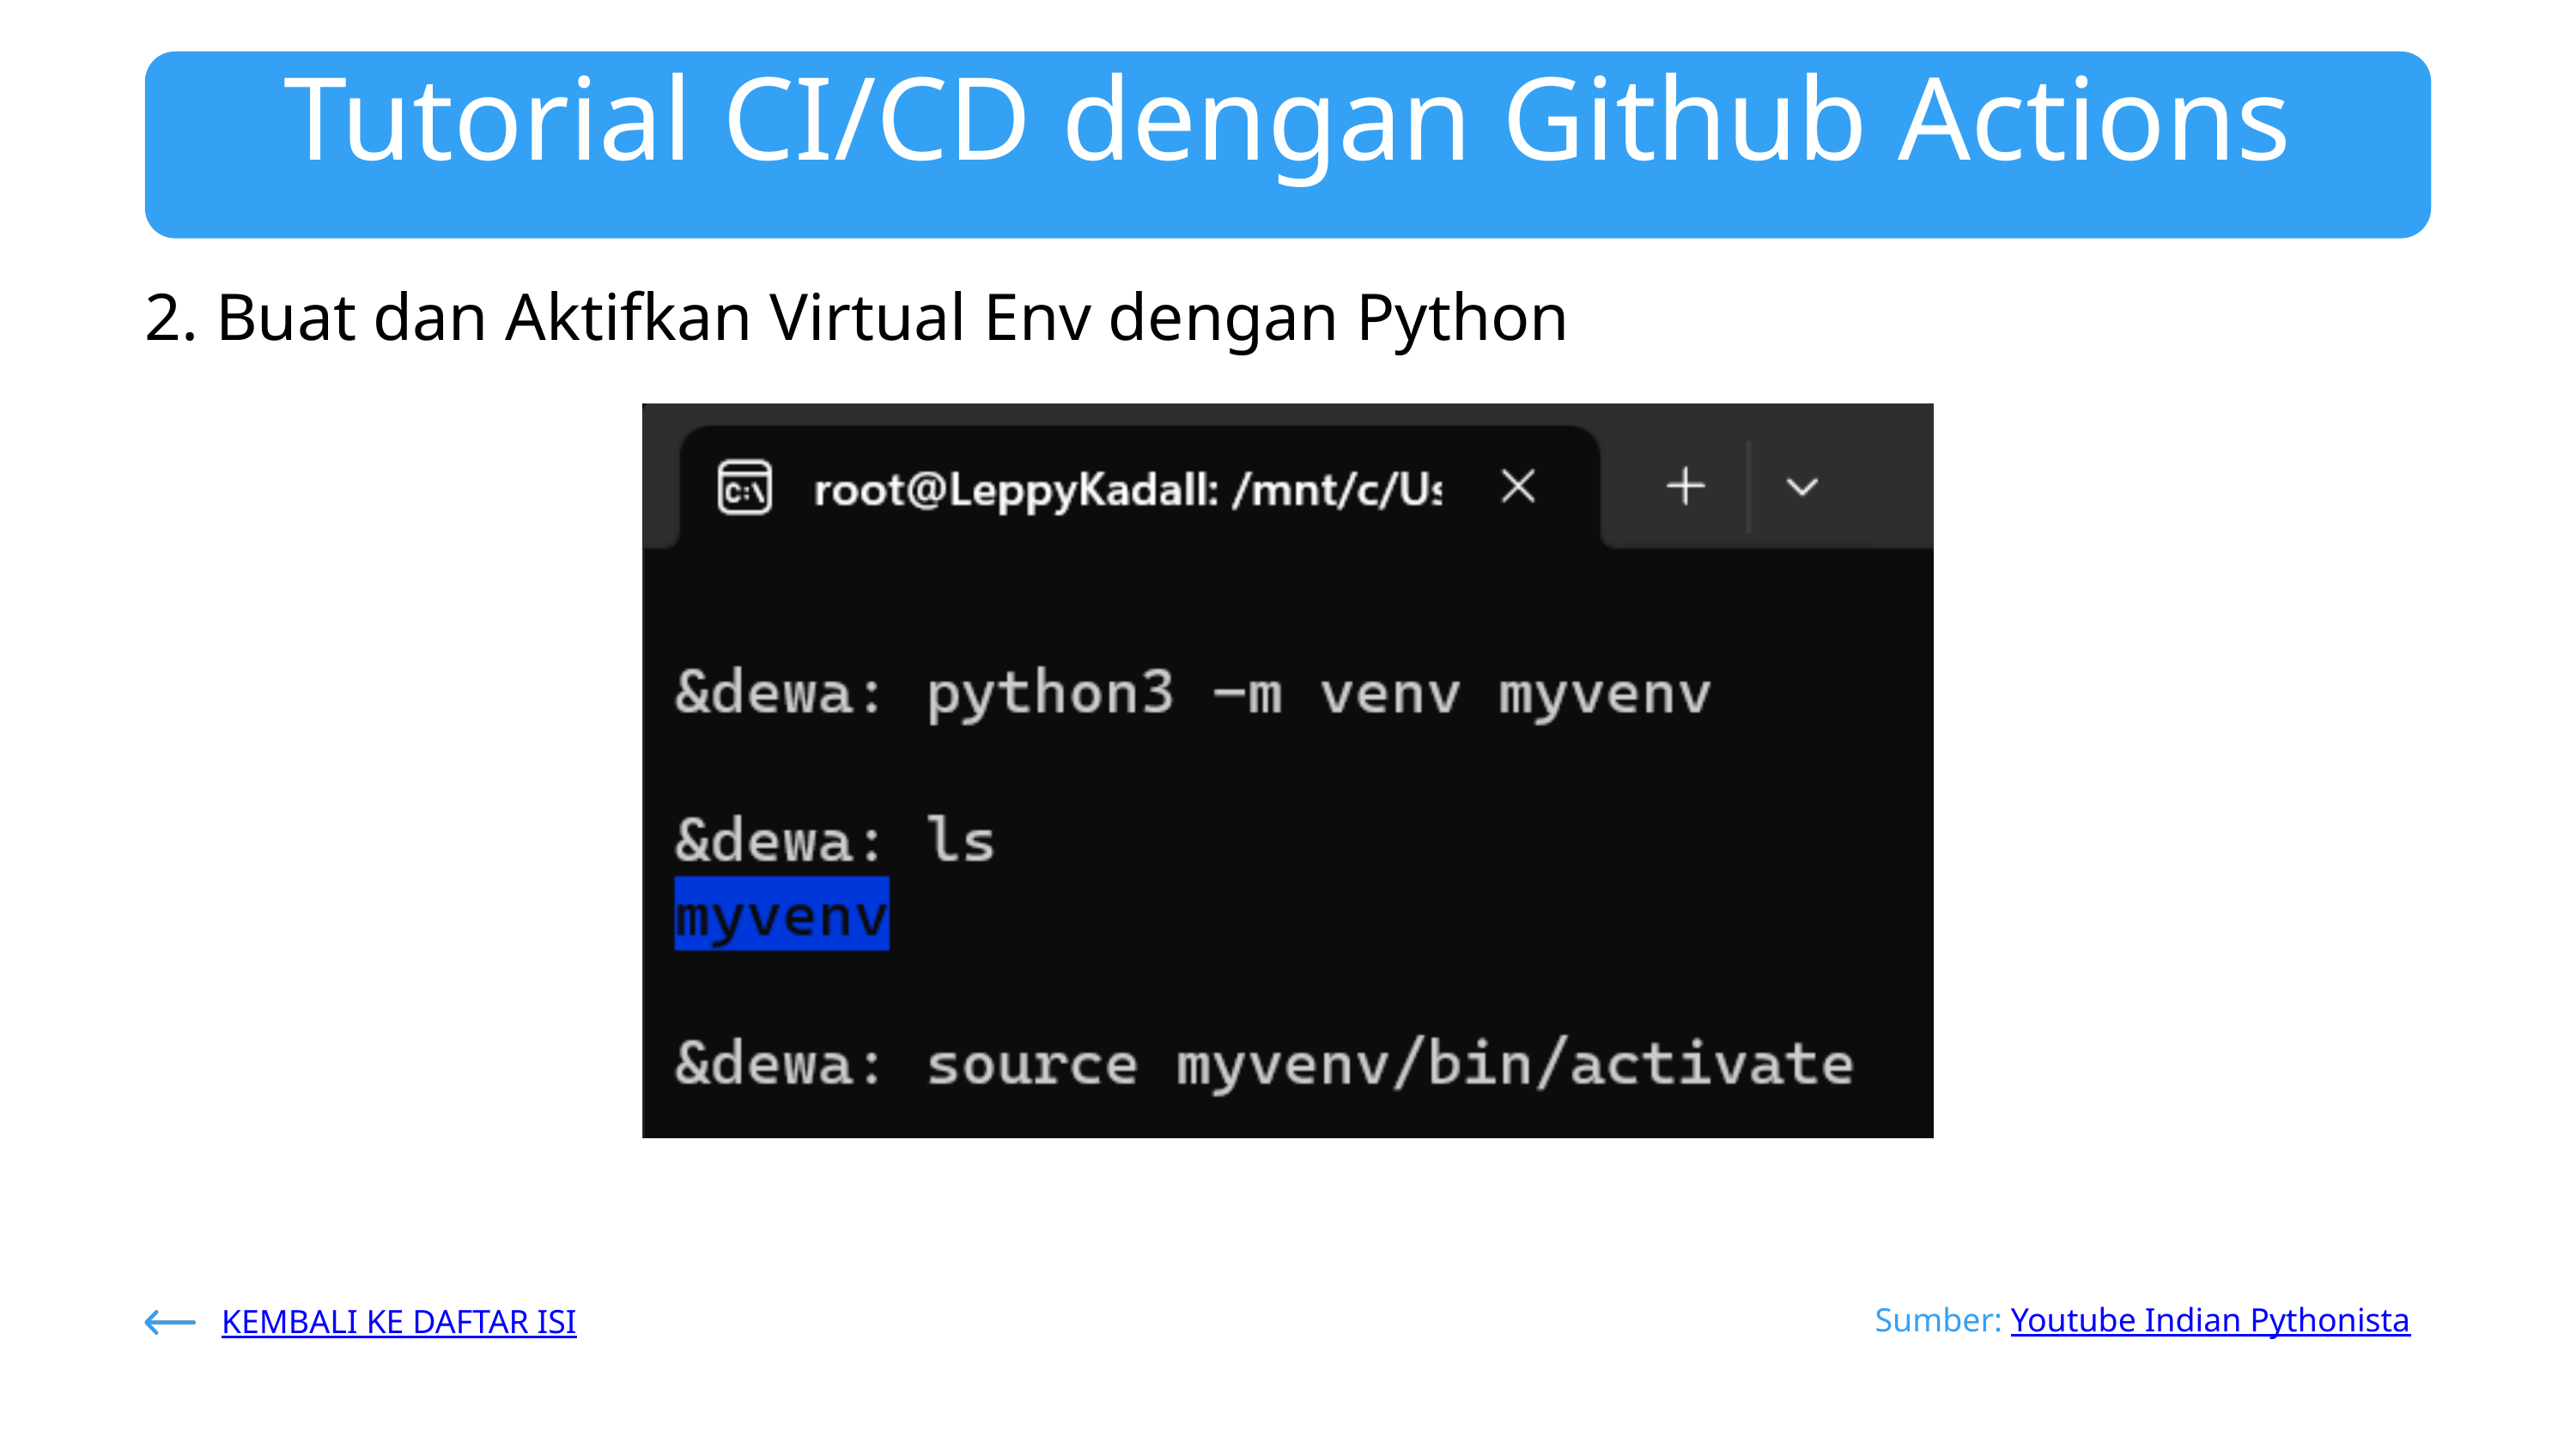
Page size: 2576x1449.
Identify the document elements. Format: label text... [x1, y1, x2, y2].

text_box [144, 1303, 631, 1342]
text_box [642, 403, 1934, 1138]
text_box Sumber: Youtube Indian Pythonista [1874, 1298, 2432, 1343]
text_box 2. Buat dan Aktifkan Virtual Env dengan Python [144, 263, 2432, 353]
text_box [144, 51, 2432, 239]
